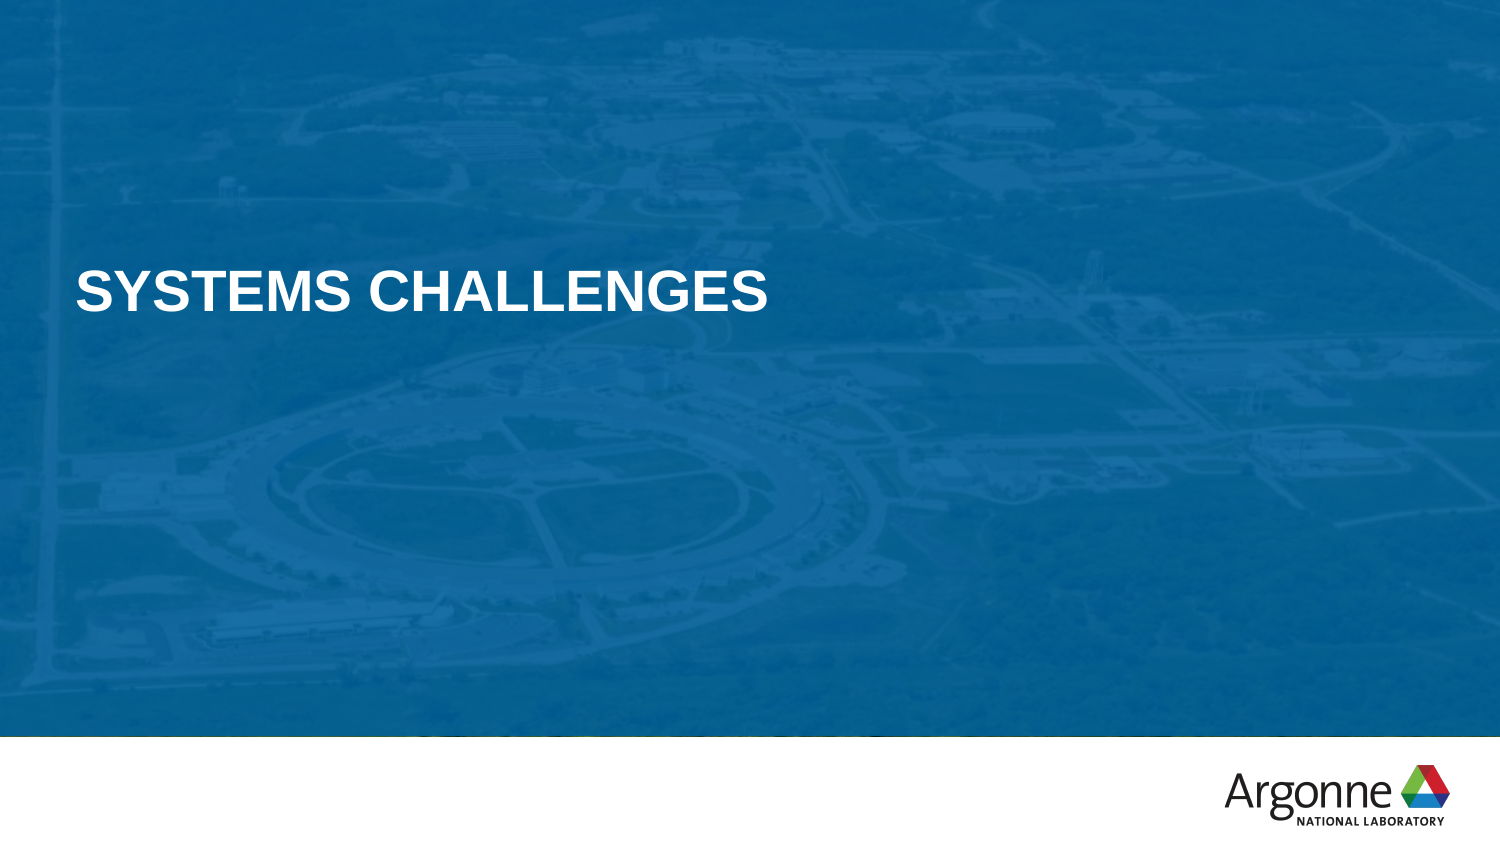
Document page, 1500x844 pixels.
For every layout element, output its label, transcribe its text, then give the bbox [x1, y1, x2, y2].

picture [1213, 748, 1467, 840]
list SYSTEMS CHALLENGES [0, 0, 1500, 737]
